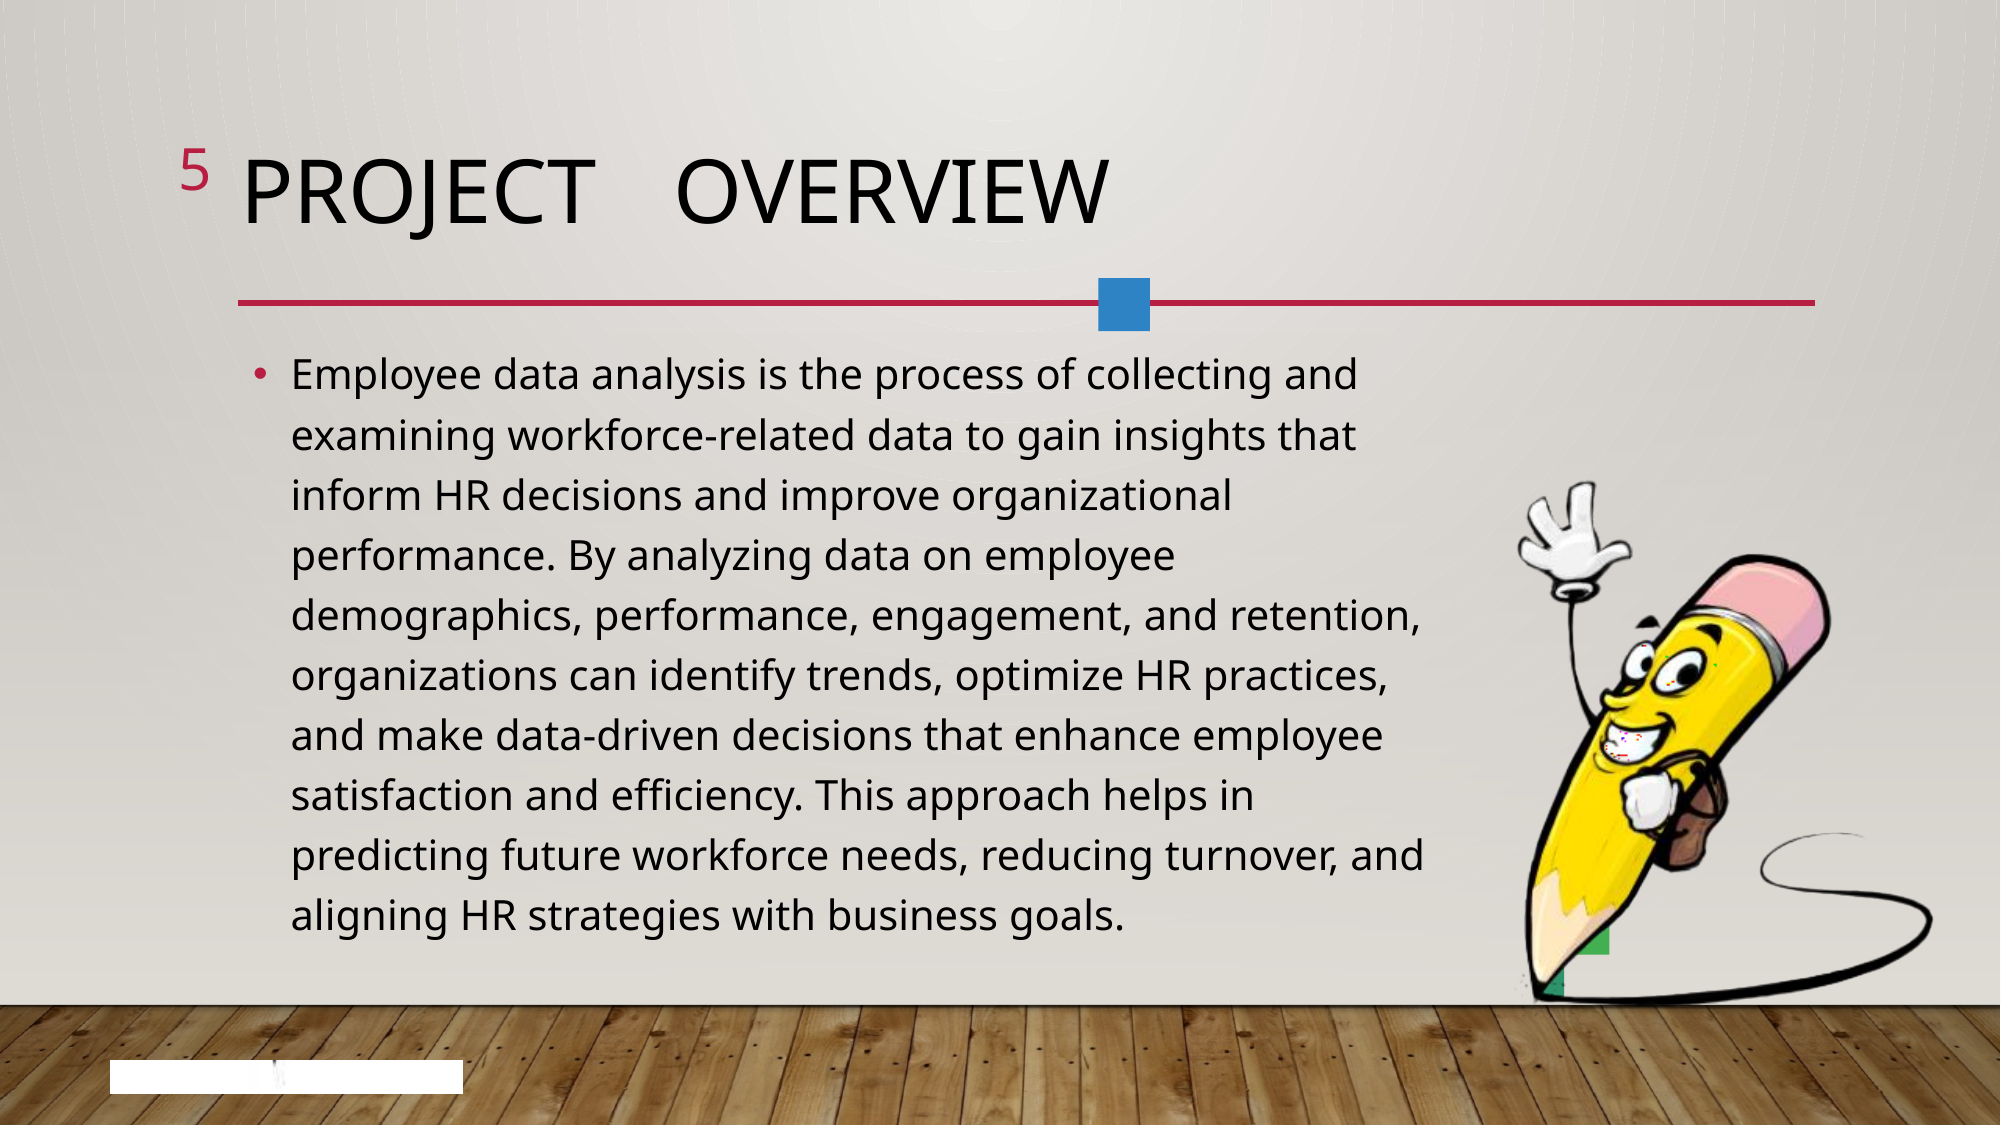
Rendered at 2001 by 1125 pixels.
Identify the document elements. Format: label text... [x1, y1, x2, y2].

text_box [1420, 434, 2000, 1060]
slide_number 5 [78, 131, 212, 785]
picture [0, 1005, 2000, 1125]
title PROJECT OVERVIEW [238, 131, 1814, 323]
list Employee data analysis is the process of collecting and examining workforce-related data to gain insights that inform HR decisions and improve organizational performance. By analyzing data on employee demographics, performance, engagement, and retention, organizations can identify trends, optimize HR practices, and make data-driven decisions that enhance employee satisfaction and efficiency. This approach helps in predicting future workforce needs, reducing turnover, and aligning HR strategies with business goals. [238, 330, 1475, 955]
text_box [1098, 323, 1150, 330]
